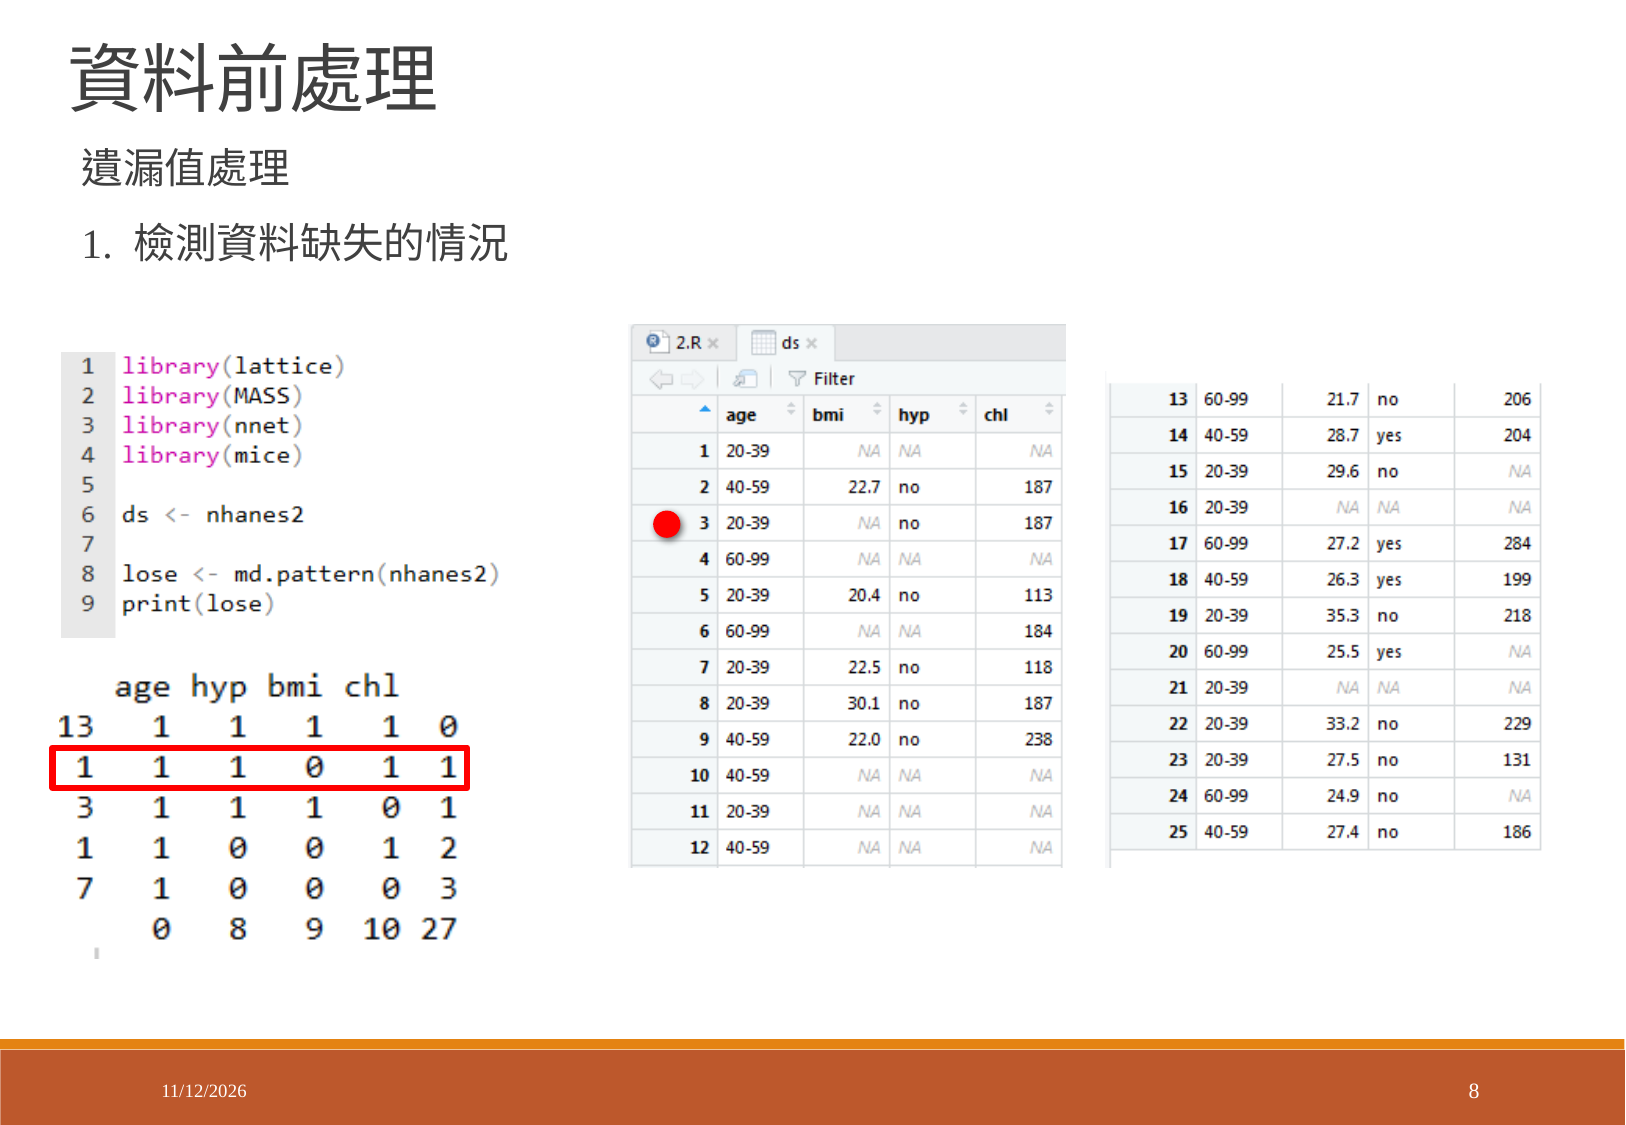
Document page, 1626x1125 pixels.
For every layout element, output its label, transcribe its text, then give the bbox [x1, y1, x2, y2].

picture [627, 324, 1067, 868]
slide_number 8 [1319, 1059, 1495, 1120]
picture [58, 663, 497, 959]
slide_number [146, 1059, 476, 1120]
title 資料前處理 [52, 27, 1394, 130]
picture [1104, 371, 1552, 868]
picture [60, 351, 562, 639]
text_box 遺漏值處理 1. 檢測資料缺失的情況 [66, 140, 1407, 801]
text_box [51, 746, 55, 789]
